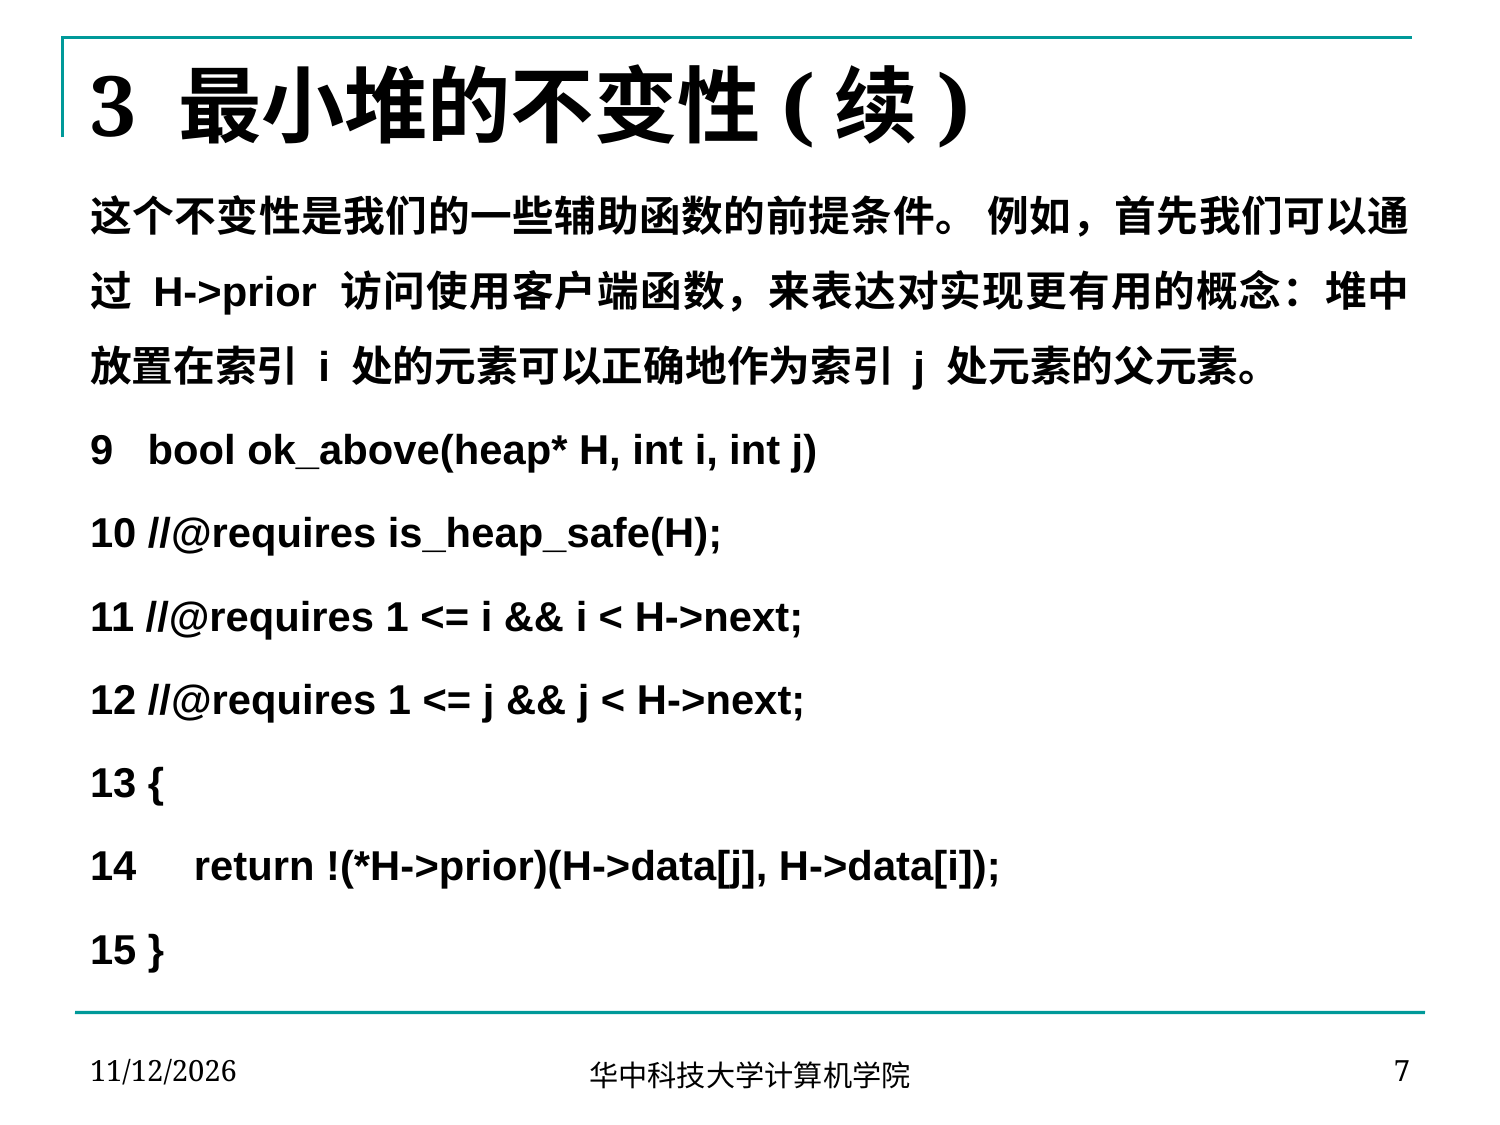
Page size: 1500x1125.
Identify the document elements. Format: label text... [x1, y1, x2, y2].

footer 华中科技大学计算机学院 [512, 1025, 988, 1100]
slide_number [75, 1024, 425, 1100]
list 这个不变性是我们的一些辅助函数的前提条件。 例如，首先我们可以通过 H->prior 访问使用客户端函数，来表达对实现更有用的概念：堆中放置在索引 i 处的元素可以正确地作为索引 j 处元素的父元素。 9 bool ok_above(heap* H, int i, int j) 10 //@requires is_heap_safe(H); 11 //@requires 1 <= i && i < H->next; 12 //@requires 1 <= j && j < H->next; 13 { 14 return !(*H->prior)(H->data[j], H->data[i]); 15 } [75, 163, 1425, 1000]
title 3 最小堆的不变性(续) [75, 45, 1425, 163]
slide_number 7 [1074, 1024, 1425, 1100]
